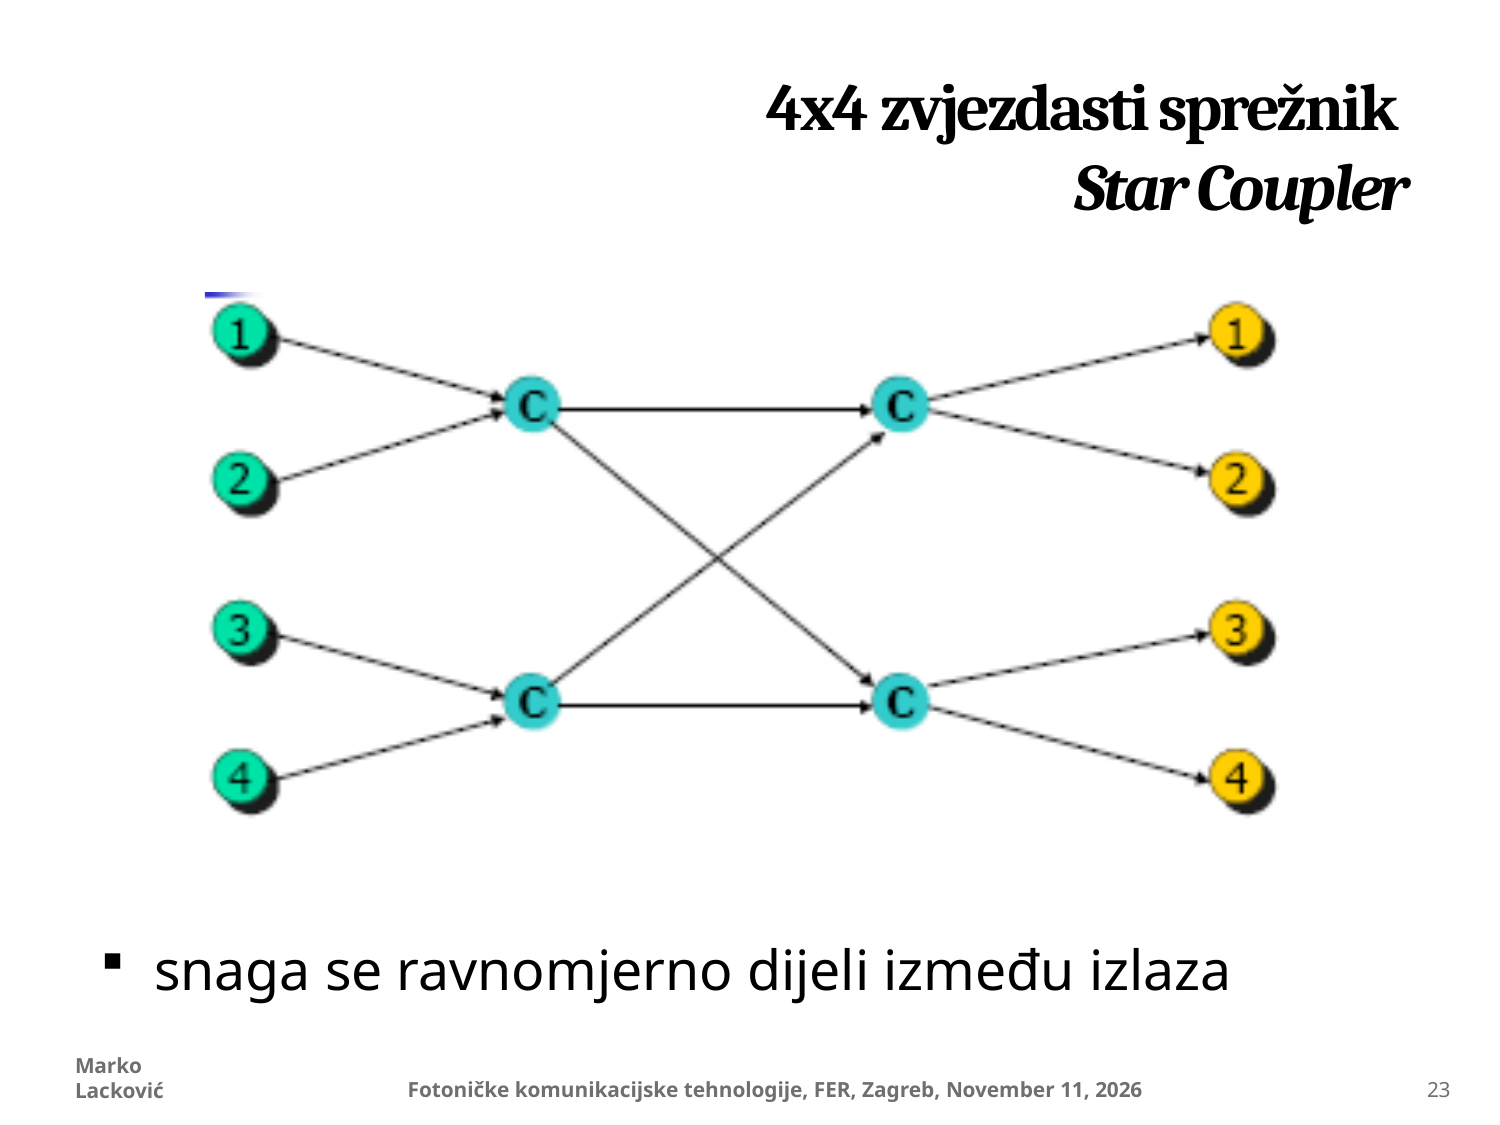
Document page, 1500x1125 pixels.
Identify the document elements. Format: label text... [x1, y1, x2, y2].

title 4x4 zvjezdasti sprežnik Star Coupler [75, 37, 1425, 250]
list snaga se ravnomjerno dijeli između izlaza [74, 262, 1426, 1013]
picture [204, 292, 1291, 833]
